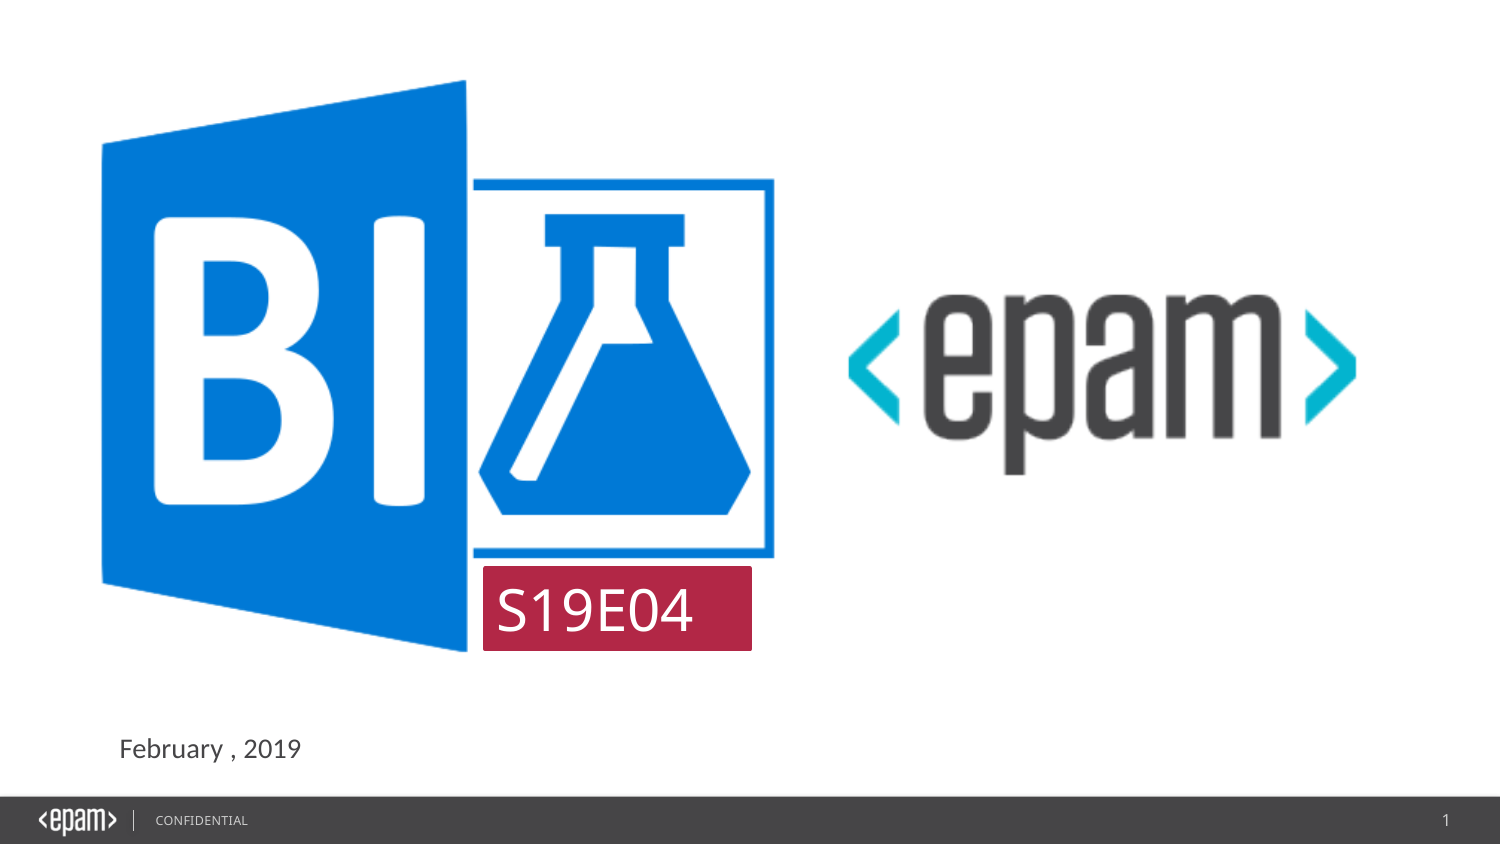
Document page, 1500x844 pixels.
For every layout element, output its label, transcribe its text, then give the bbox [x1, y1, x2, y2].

list February , 2019 [108, 723, 707, 770]
picture [23, 55, 1383, 679]
picture [38, 808, 117, 837]
